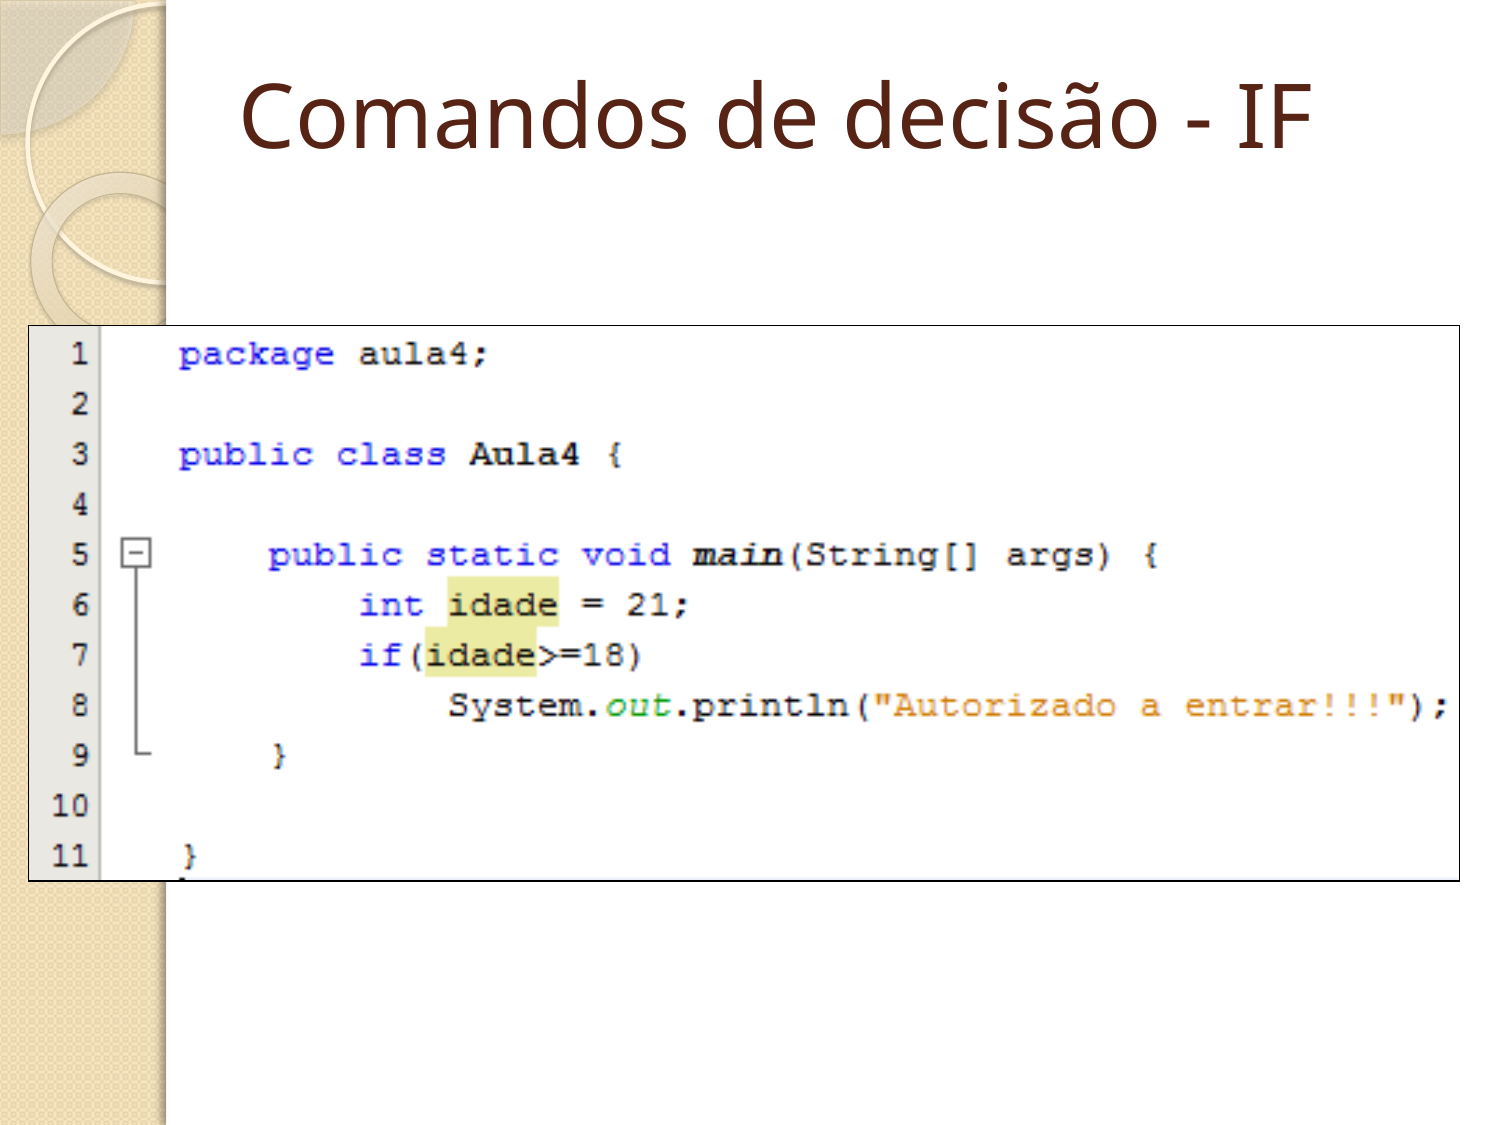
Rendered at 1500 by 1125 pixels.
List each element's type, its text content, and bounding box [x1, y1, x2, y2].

picture [29, 326, 1459, 881]
title Comandos de decisão - IF [224, 19, 1455, 207]
